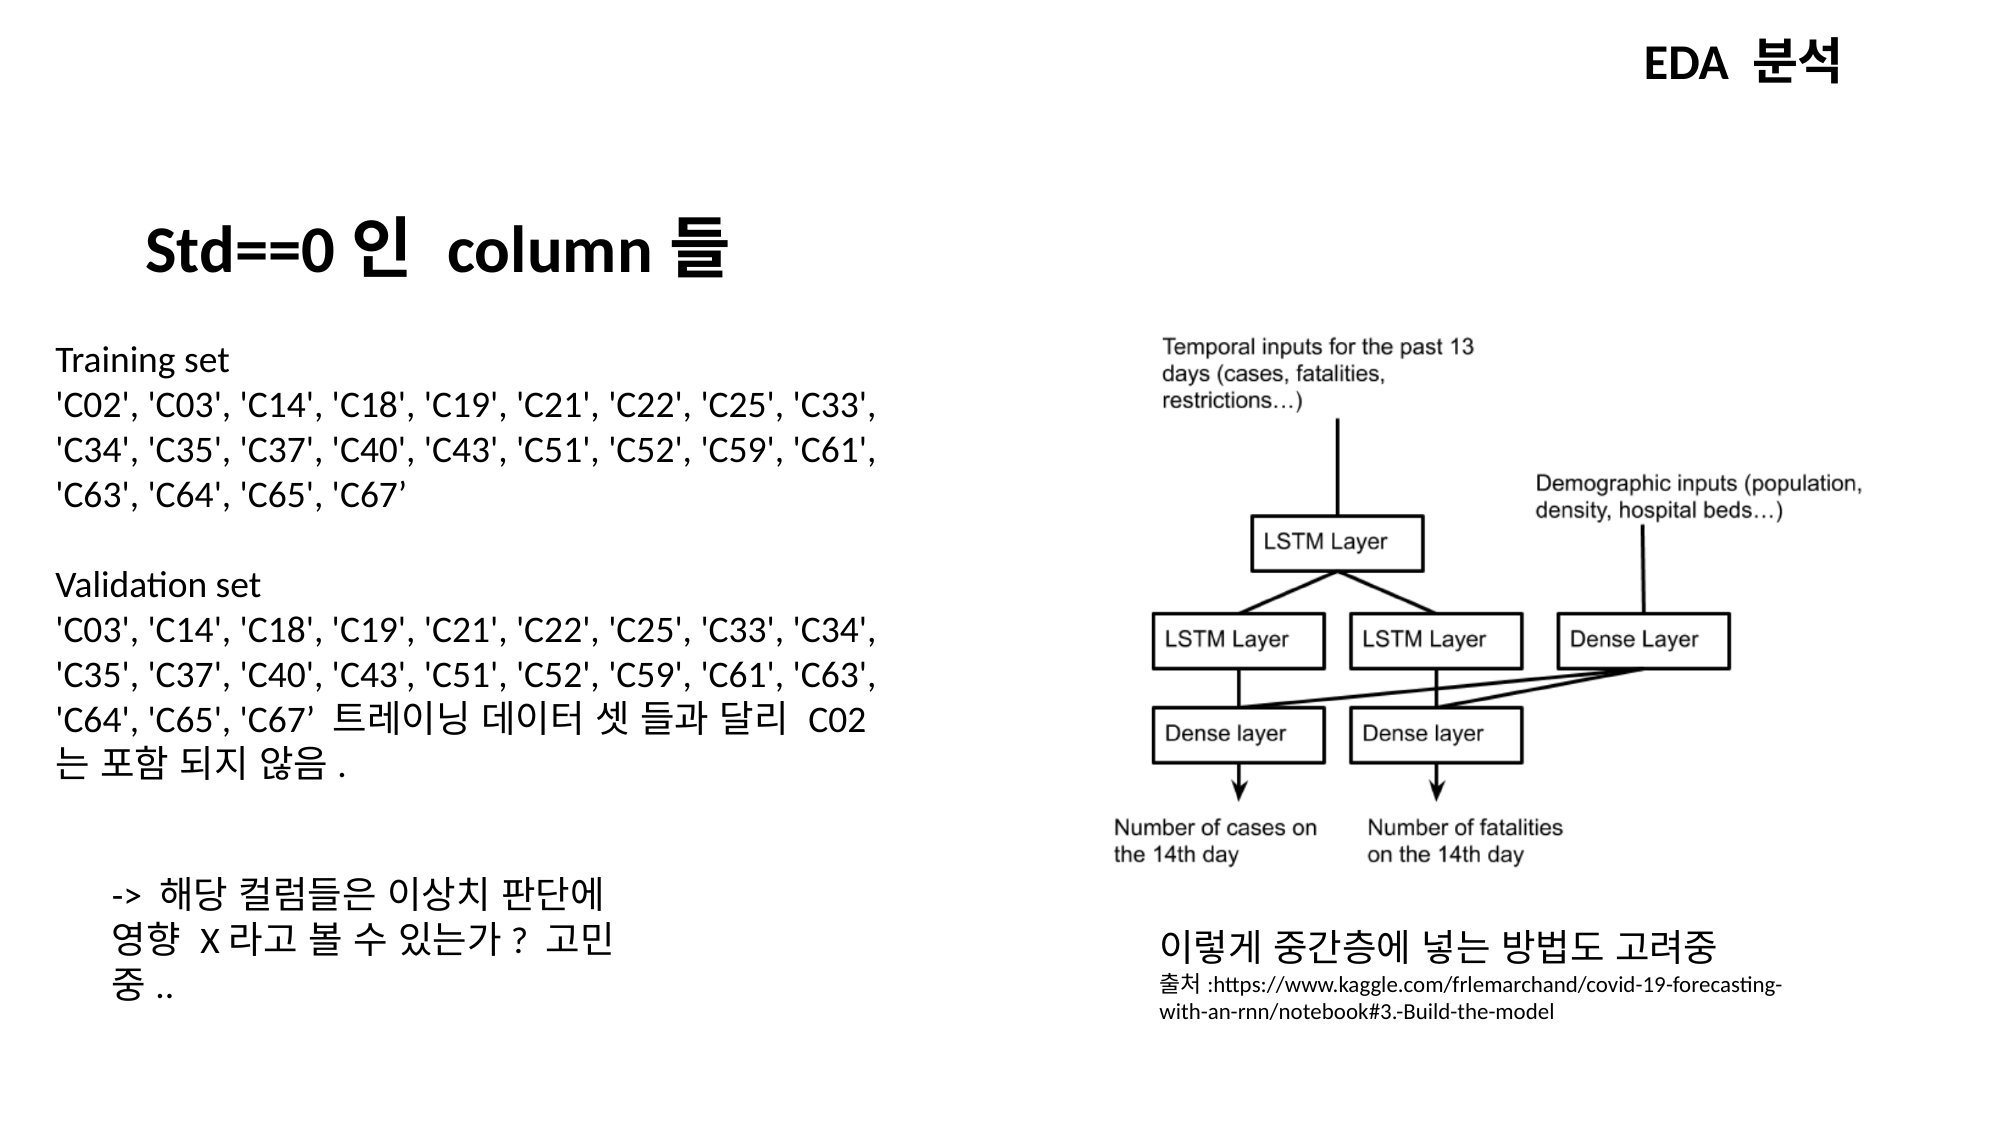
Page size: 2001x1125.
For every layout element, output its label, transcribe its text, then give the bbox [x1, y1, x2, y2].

text_box Std==0인 column들 [130, 198, 764, 294]
picture [1079, 294, 1903, 893]
text_box Training set 'C02', 'C03', 'C14', 'C18', 'C19', 'C21', 'C22', 'C25', 'C33', 'C34', 'C35', 'C37', 'C40', 'C43', 'C51', 'C52', 'C59', 'C61', 'C63', 'C64', 'C65', 'C67’ Validation set 'C03', 'C14', 'C18', 'C19', 'C21', 'C22', 'C25', 'C33', 'C34', 'C35', 'C37', 'C40', 'C43', 'C51', 'C52', 'C59', 'C61', 'C63', 'C64', 'C65', 'C67’ 트레이닝 데이터 셋 들과 달리 C02는 포함 되지 않음. [40, 327, 892, 793]
text_box -> 해당 컬럼들은 이상치 판단에 영향 X라고 볼 수 있는가? 고민중.. [97, 863, 684, 1014]
text_box EDA 분석 [1629, 21, 1859, 97]
text_box 이렇게 중간층에 넣는 방법도 고려중 출처:https://www.kaggle.com/frlemarchand/covid-19-forecasting-with-an-rnn/notebook#3.-Build-the-model [1144, 916, 1822, 1032]
